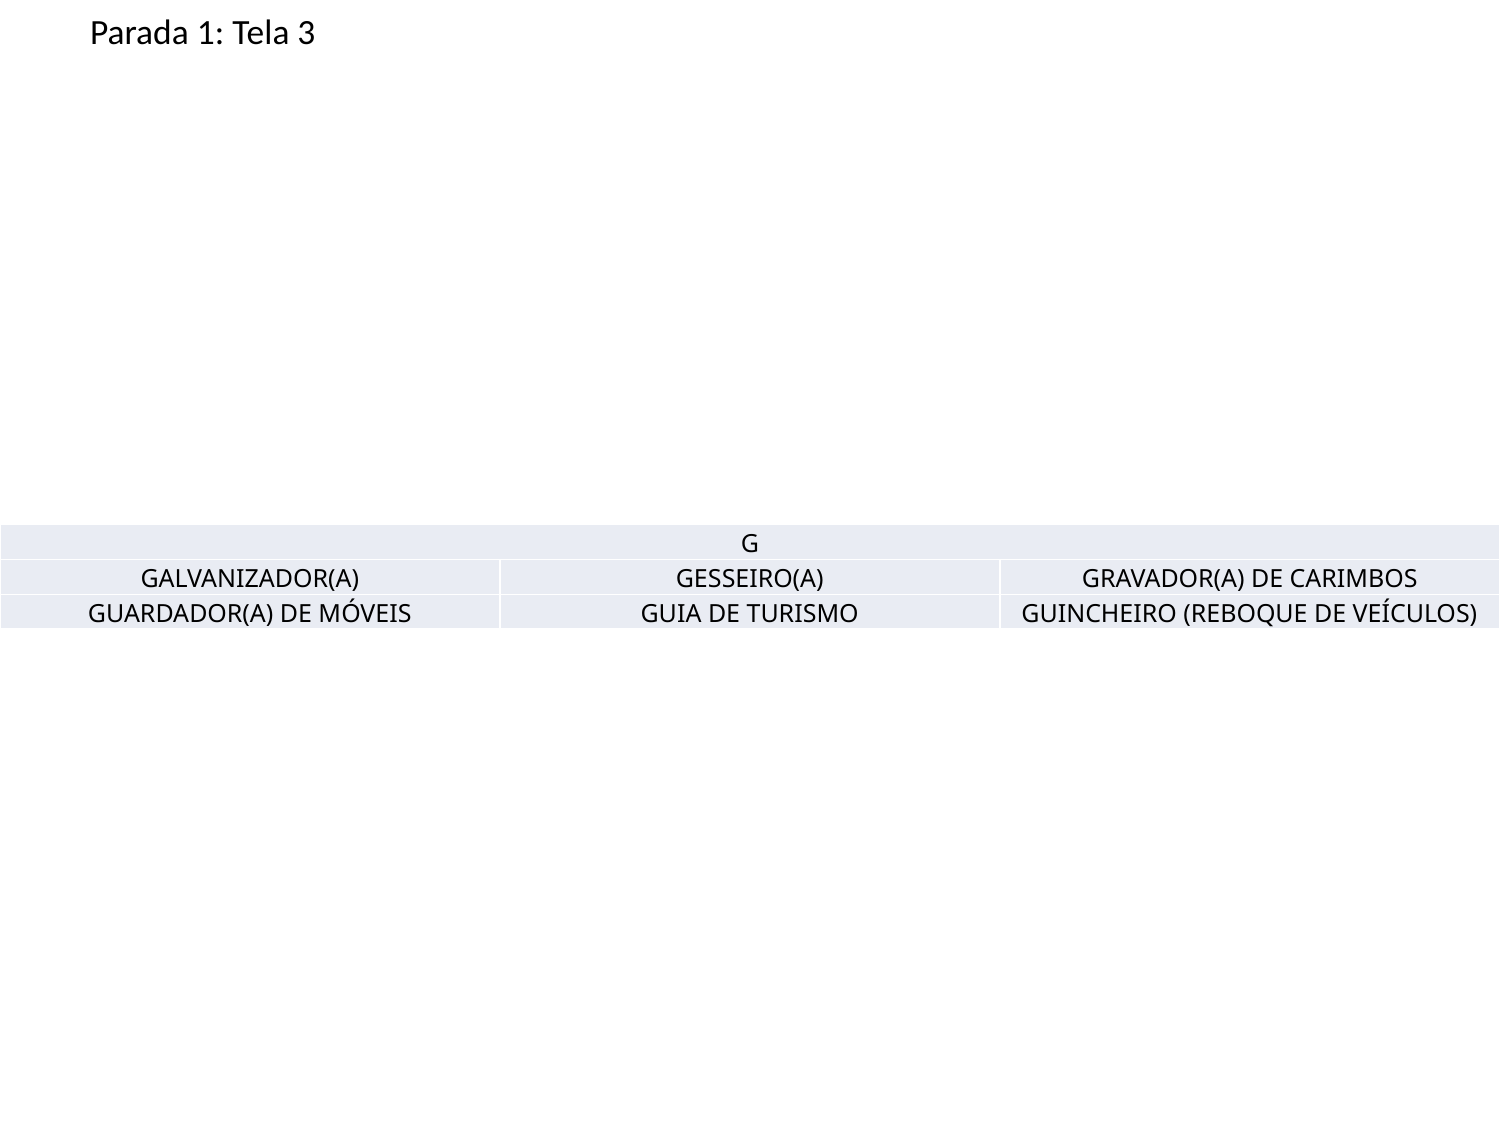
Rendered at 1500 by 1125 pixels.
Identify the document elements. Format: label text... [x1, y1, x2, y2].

table_cell GALVANIZADOR(A) [1, 560, 499, 594]
table_cell GUINCHEIRO (REBOQUE DE VEÍCULOS) [1001, 595, 1499, 628]
text_box Parada 1: Tela 3 [74, 1, 1425, 59]
table_cell GESSEIRO(A) [501, 560, 999, 594]
table_cell GUARDADOR(A) DE MÓVEIS [1, 595, 499, 628]
table_cell GRAVADOR(A) DE CARIMBOS [1001, 560, 1499, 594]
table_cell GUIA DE TURISMO [501, 595, 999, 628]
table_header G [1, 525, 1499, 559]
